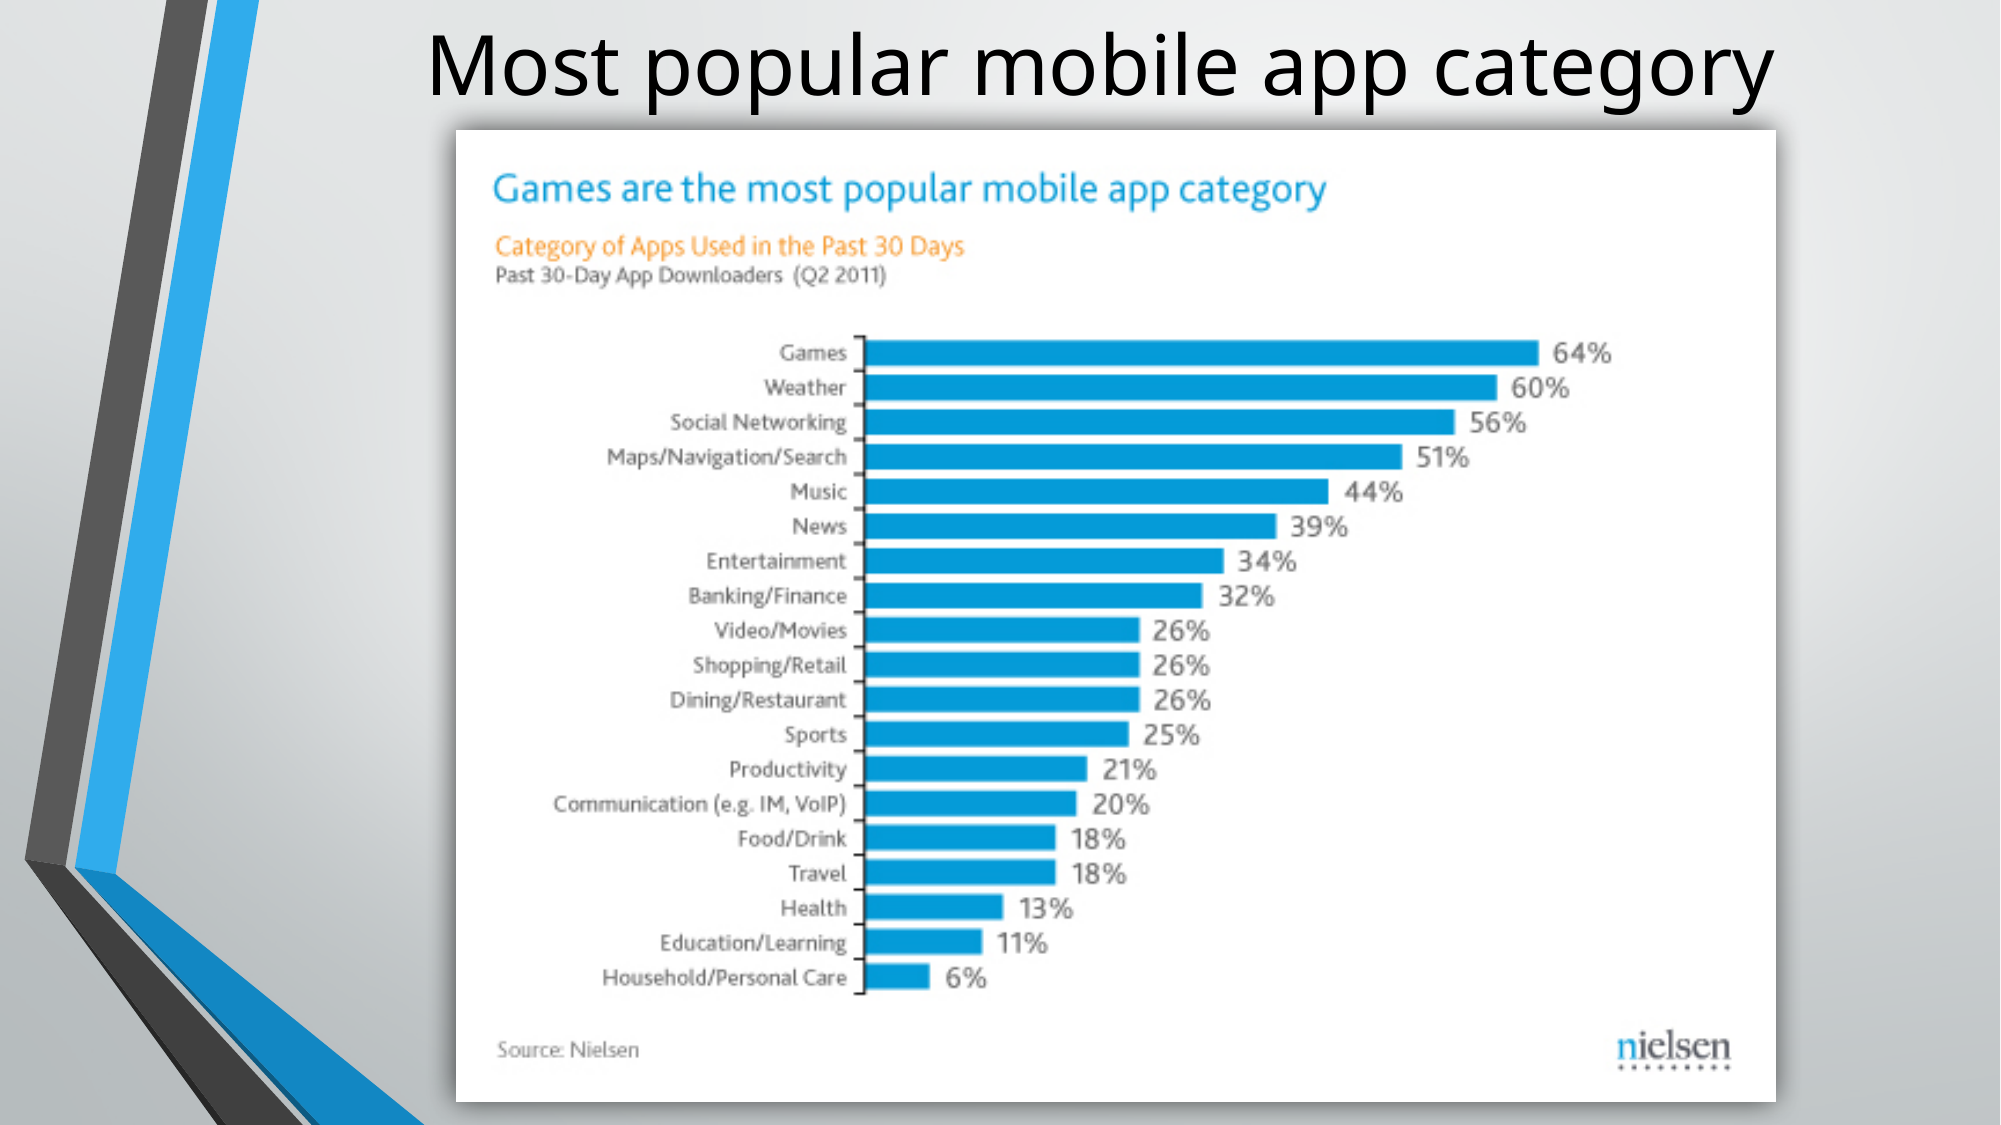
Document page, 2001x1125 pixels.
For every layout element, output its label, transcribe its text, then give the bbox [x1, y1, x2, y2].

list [455, 129, 1776, 1103]
title Most popular mobile app category [278, 0, 1923, 152]
